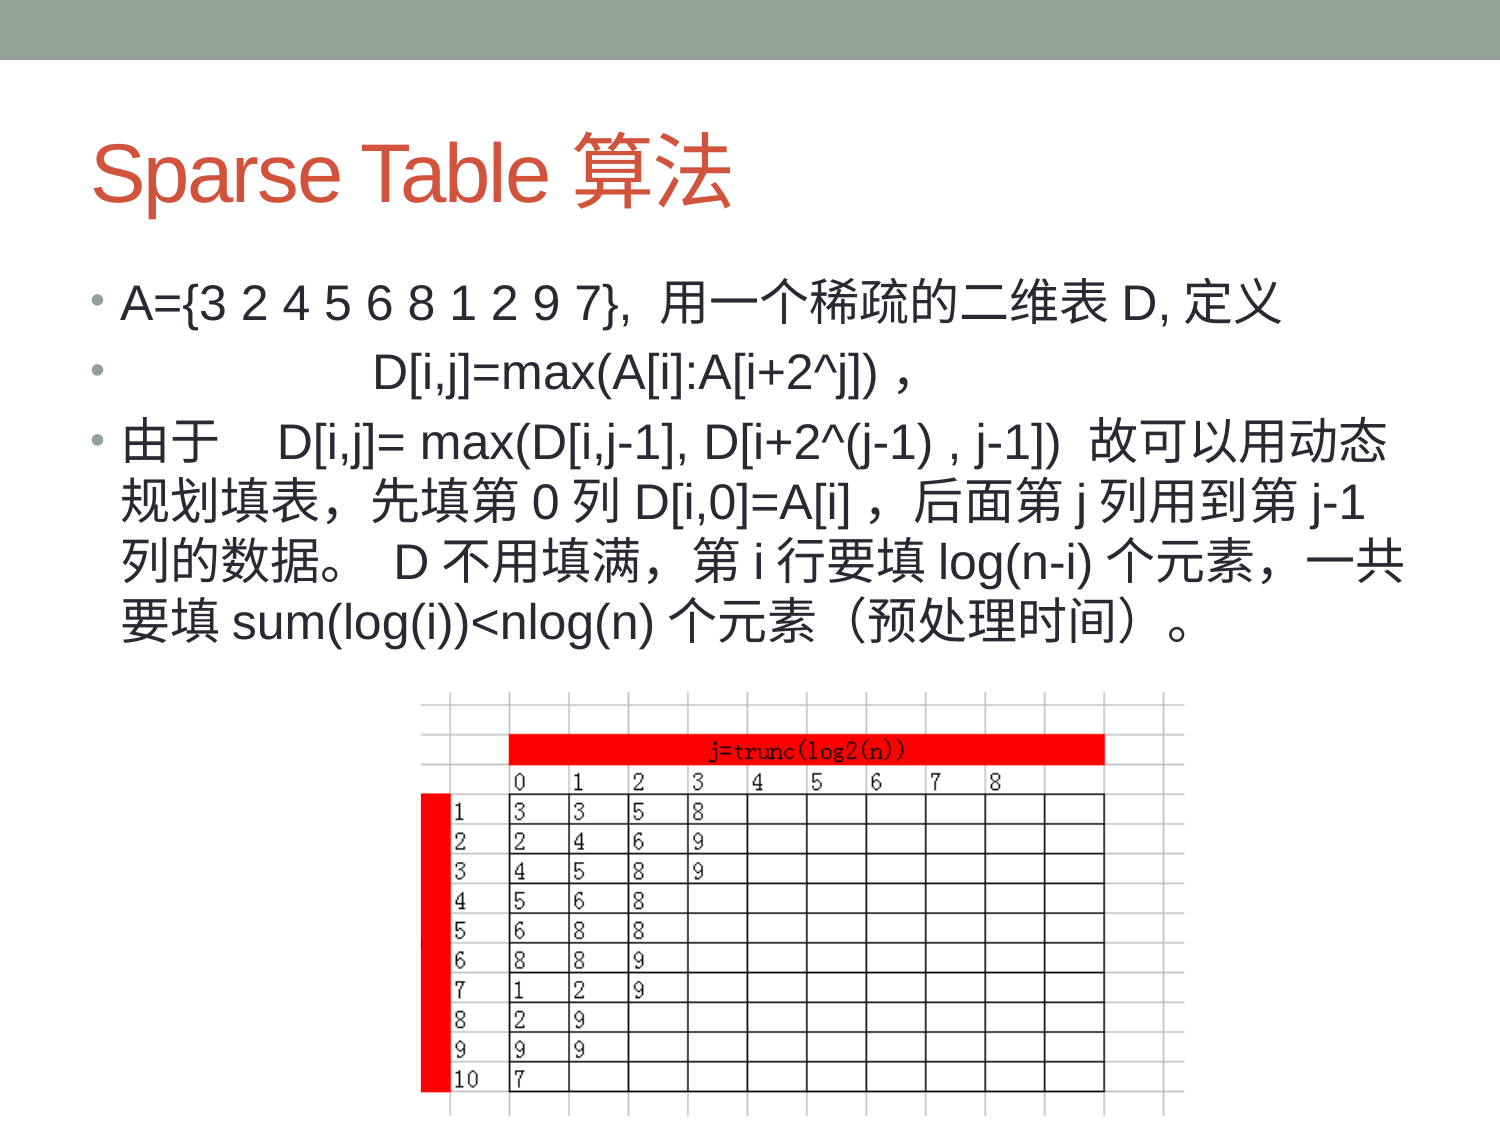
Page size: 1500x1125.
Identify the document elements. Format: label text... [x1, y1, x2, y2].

picture [420, 692, 1185, 1116]
title Sparse Table算法 [75, 87, 1425, 250]
list A={3 2 4 5 6 8 1 2 9 7}, 用一个稀疏的二维表D,定义 D[i,j]=max(A[i]:A[i+2^j])， 由于 D[i,j]= max(D[i,j-1], D[i+2^(j-1) , j-1]) 故可以用动态规划填表，先填第0列D[i,0]=A[i]，后面第j列用到第j-1列的数据。 D不用填满，第i行要填log(n-i)个元素，一共要填sum(log(i))<nlog(n)个元素（预处理时间）。 [75, 262, 1425, 1063]
